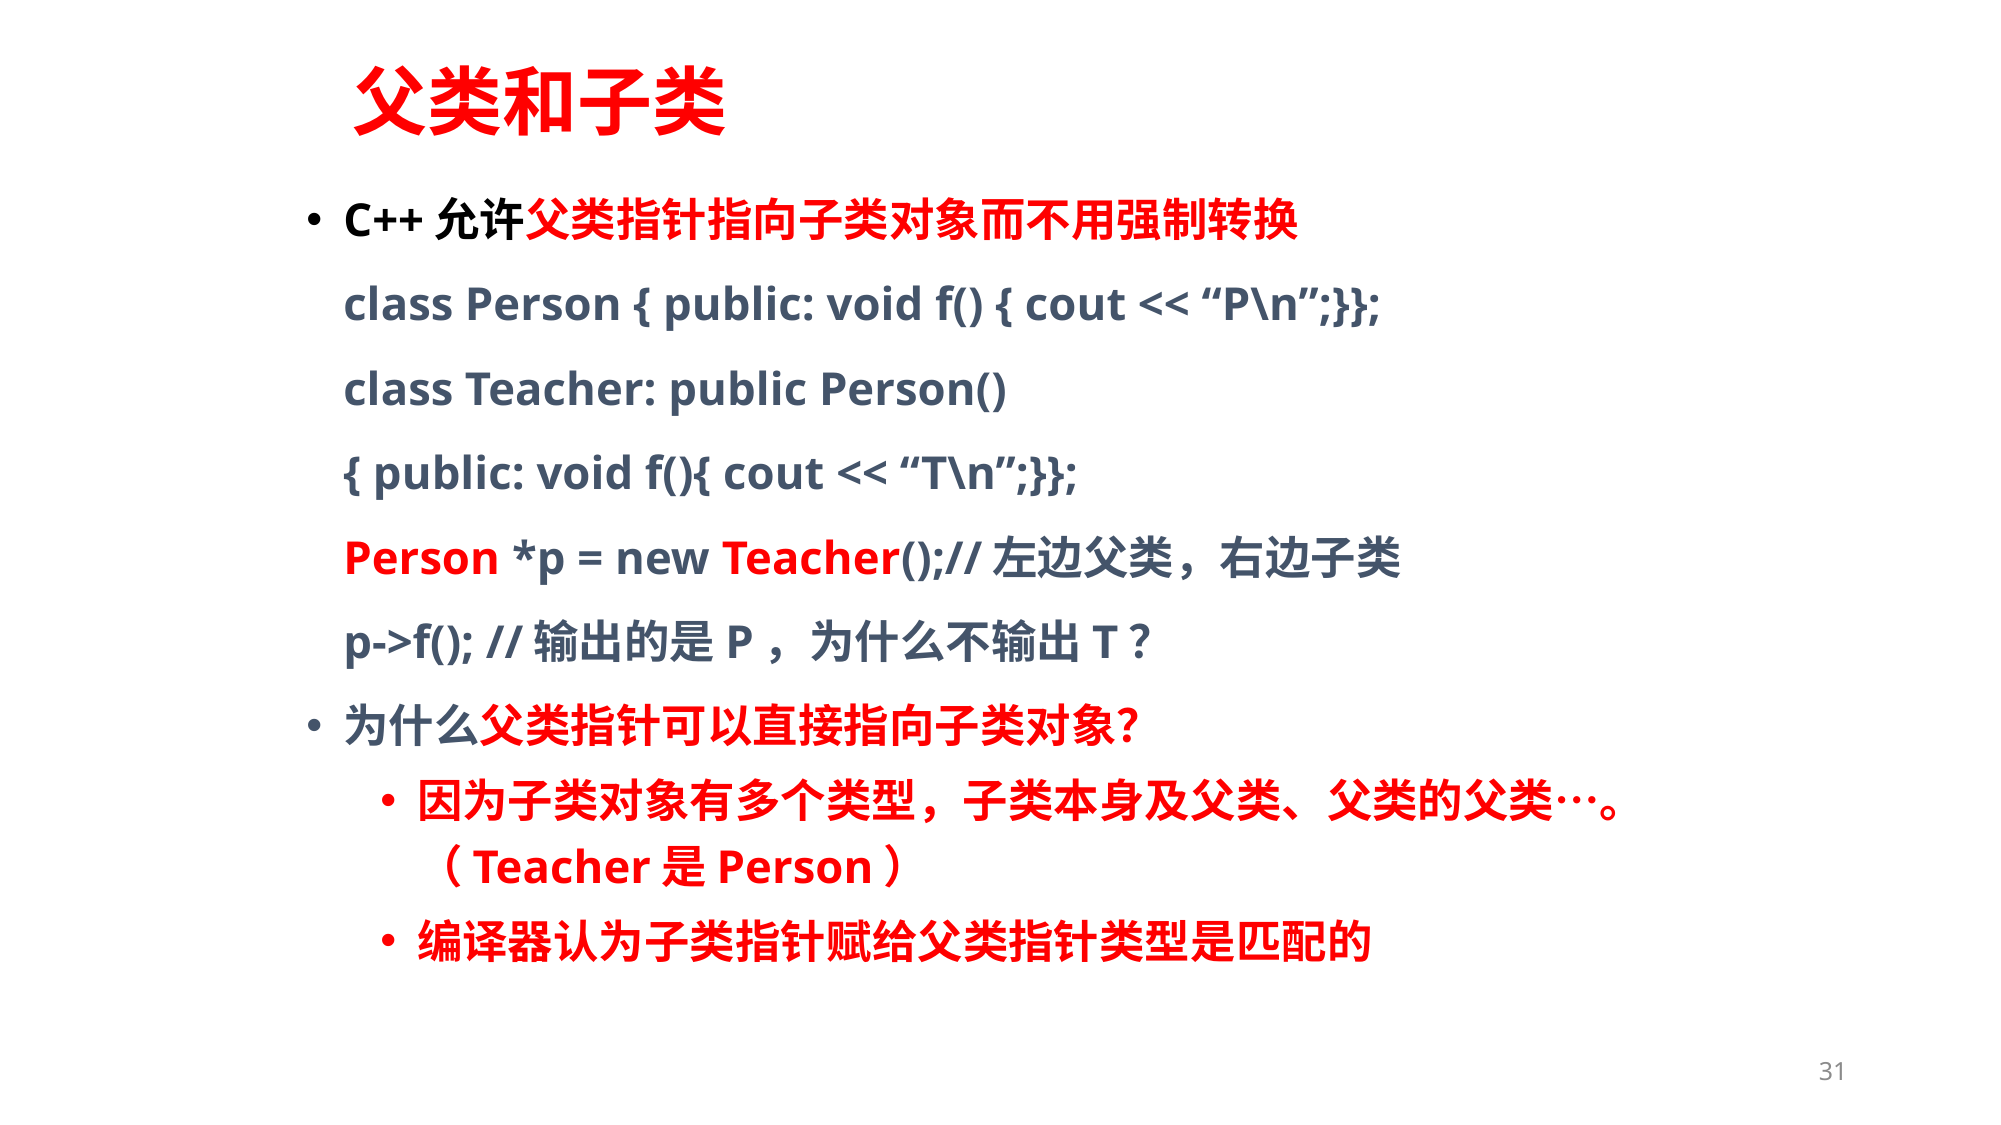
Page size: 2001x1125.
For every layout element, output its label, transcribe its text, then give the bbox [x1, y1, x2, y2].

slide_number 31 [1412, 1042, 1863, 1103]
text_box 父类和子类 [337, 30, 1613, 169]
list C++允许父类指针指向子类对象而不用强制转换 class Person { public: void f() { cout << “P\n”;}}; class Teacher: public Person() { public: void f(){ cout << “T\n”;}}; Person *p = new Teacher();//左边父类，右边子类 p->f(); //输出的是P，为什么不输出T？ 为什么父类指针可以直接指向子类对象？ 因为子类对象有多个类型，子类本身及父类、父类的父类…。（Teacher是Person） 编译器认为子类指针赋给父类指针类型是匹配的 [291, 172, 1709, 976]
